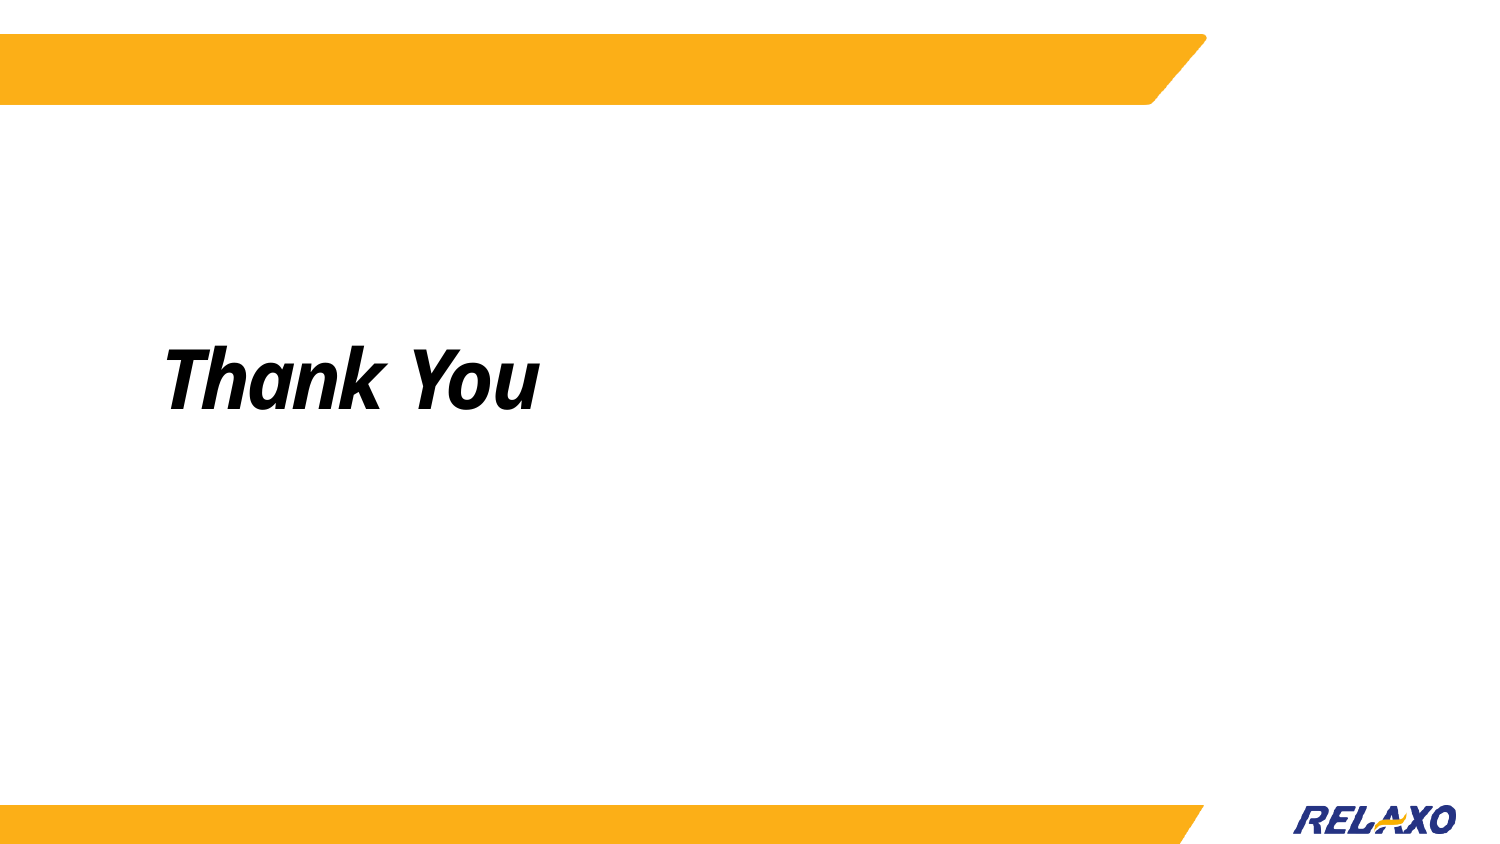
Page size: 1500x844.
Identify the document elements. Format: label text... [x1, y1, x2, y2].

picture [0, 34, 1207, 105]
title Thank You [158, 324, 546, 468]
picture [1292, 805, 1456, 834]
picture [0, 805, 1204, 844]
